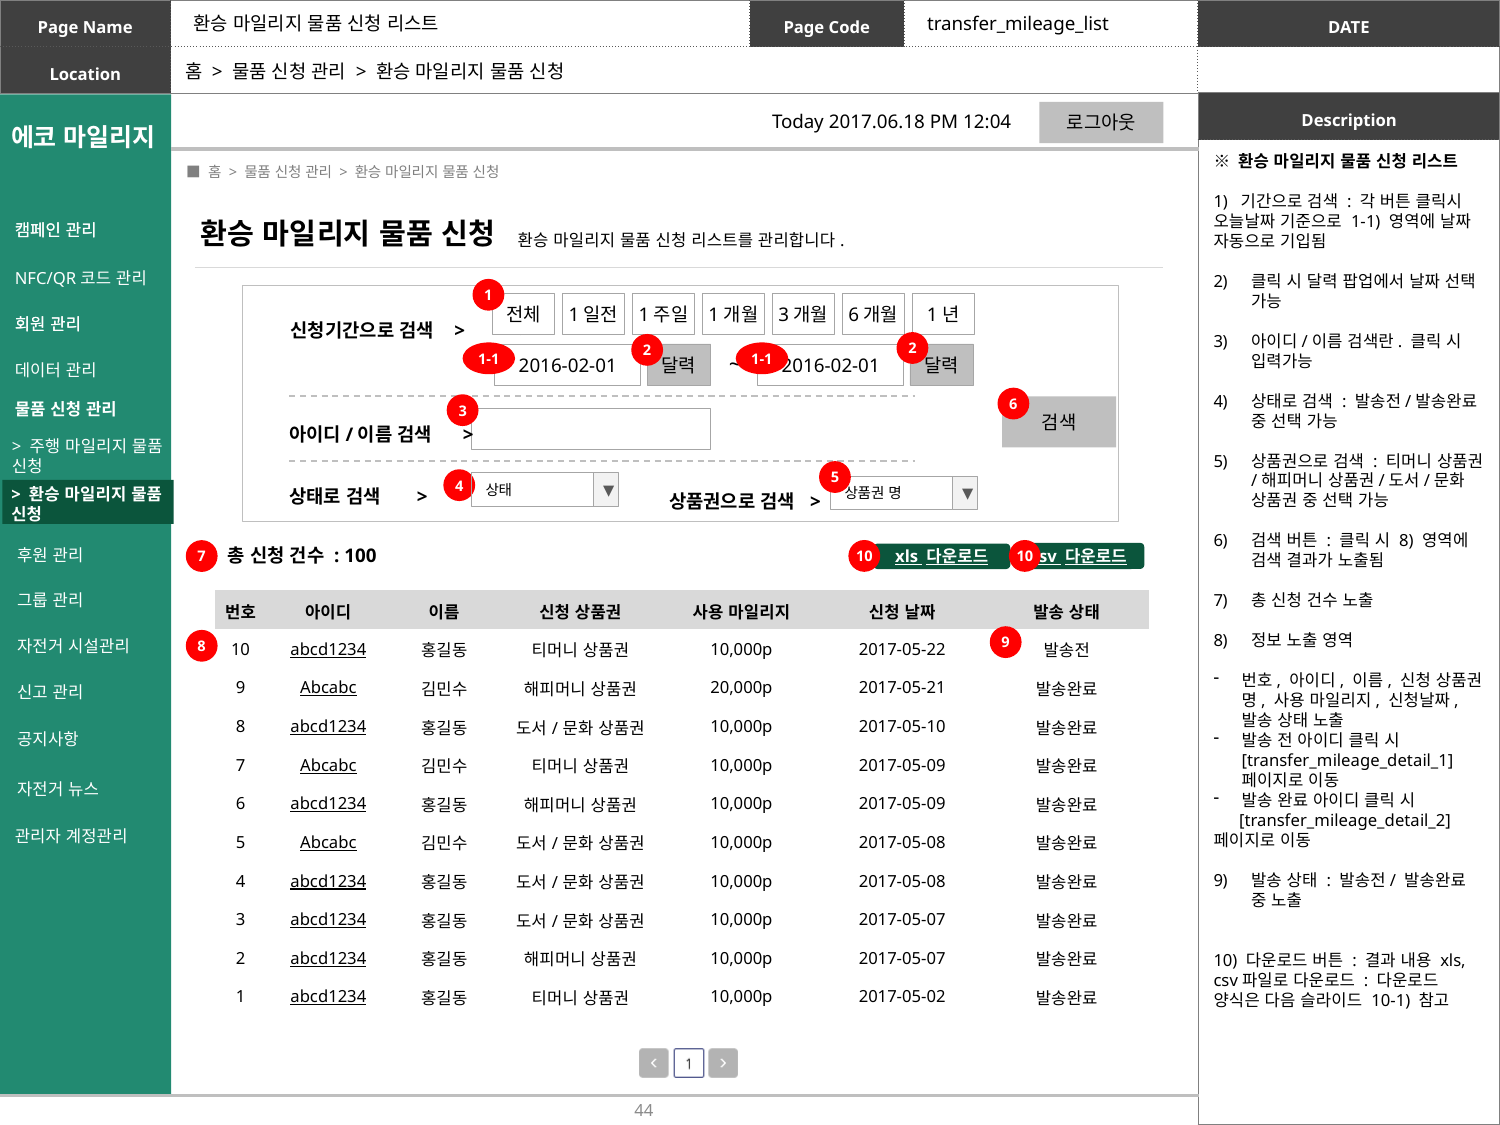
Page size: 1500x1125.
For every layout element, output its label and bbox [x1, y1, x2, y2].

text_box [1037, 100, 1165, 145]
text_box [757, 102, 1026, 140]
text_box [0, 207, 860, 860]
slide_number [468, 1081, 819, 1125]
text_box [170, 52, 580, 90]
text_box [987, 624, 1024, 661]
text_box [912, 4, 1124, 42]
table_cell [215, 629, 1149, 1015]
table_header [215, 590, 1149, 629]
text_box [846, 537, 1147, 574]
text_box [240, 276, 1120, 523]
text_box [178, 4, 454, 42]
text_box [157, 143, 1500, 1037]
picture [635, 1043, 741, 1081]
